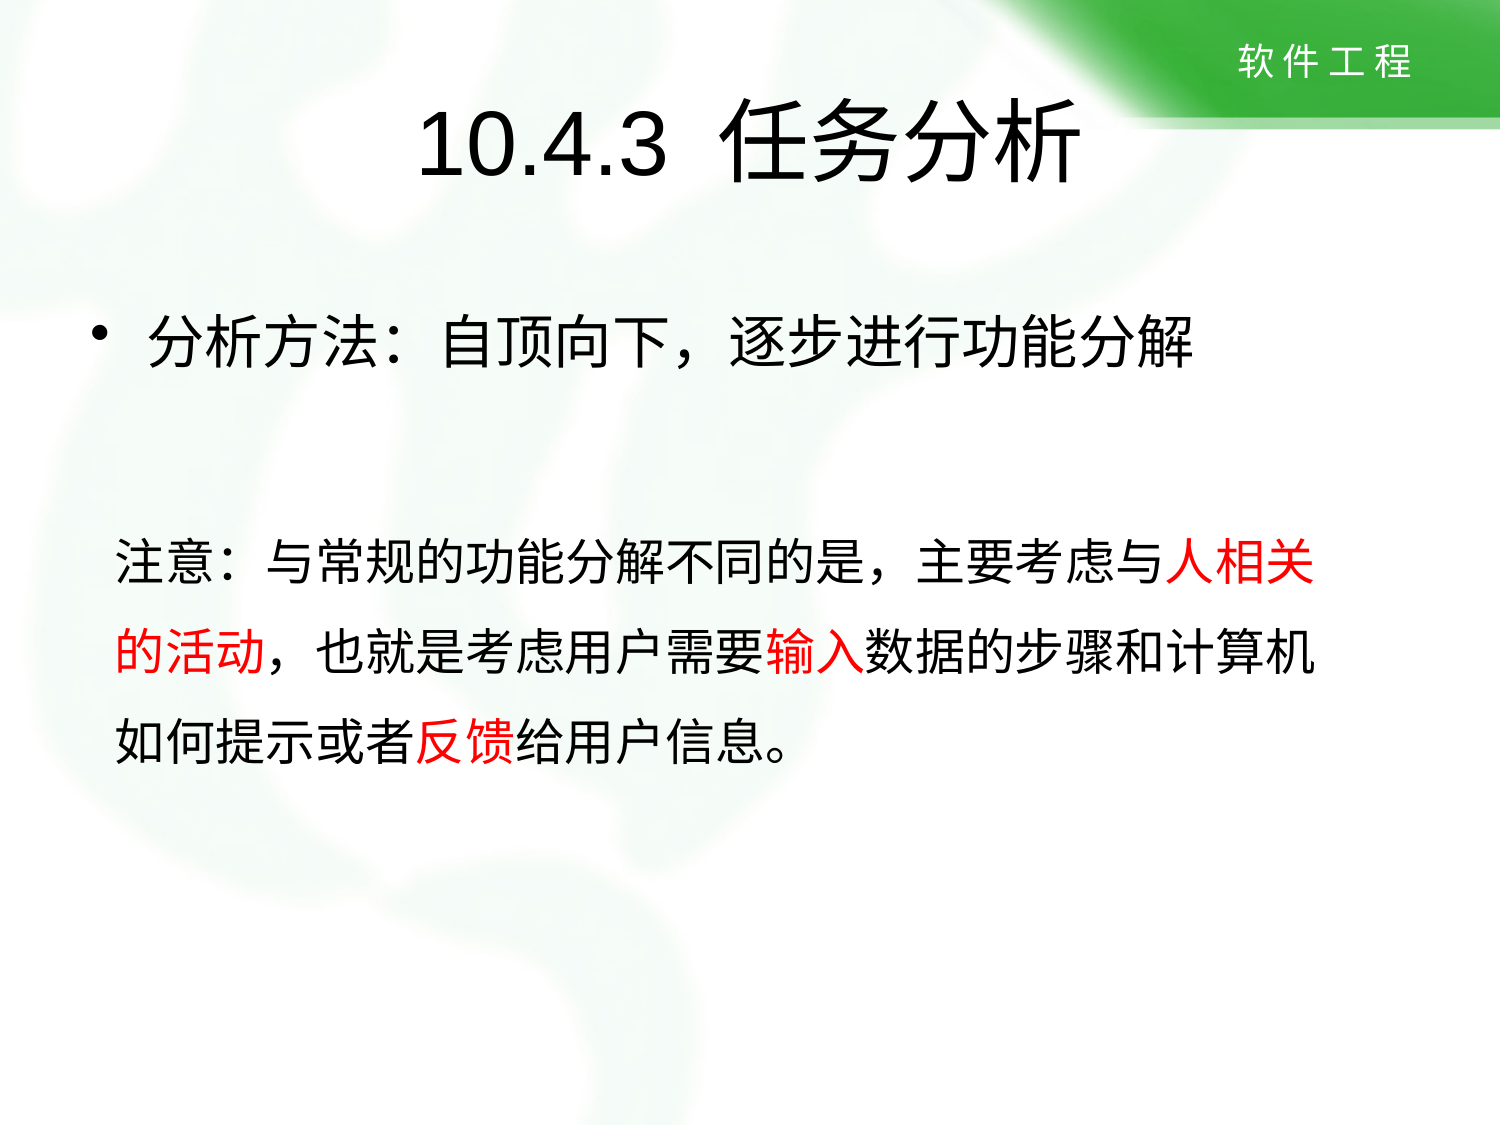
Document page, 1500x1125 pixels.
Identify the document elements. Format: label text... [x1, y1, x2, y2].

title 10.4.3 任务分析 [75, 45, 1425, 233]
list 分析方法：自顶向下，逐步进行功能分解 [75, 262, 1425, 740]
text_box 注意：与常规的功能分解不同的是，主要考虑与人相关的活动，也就是考虑用户需要输入数据的步骤和计算机如何提示或者反馈给用户信息。 [100, 493, 1377, 779]
picture [0, 0, 1500, 1125]
